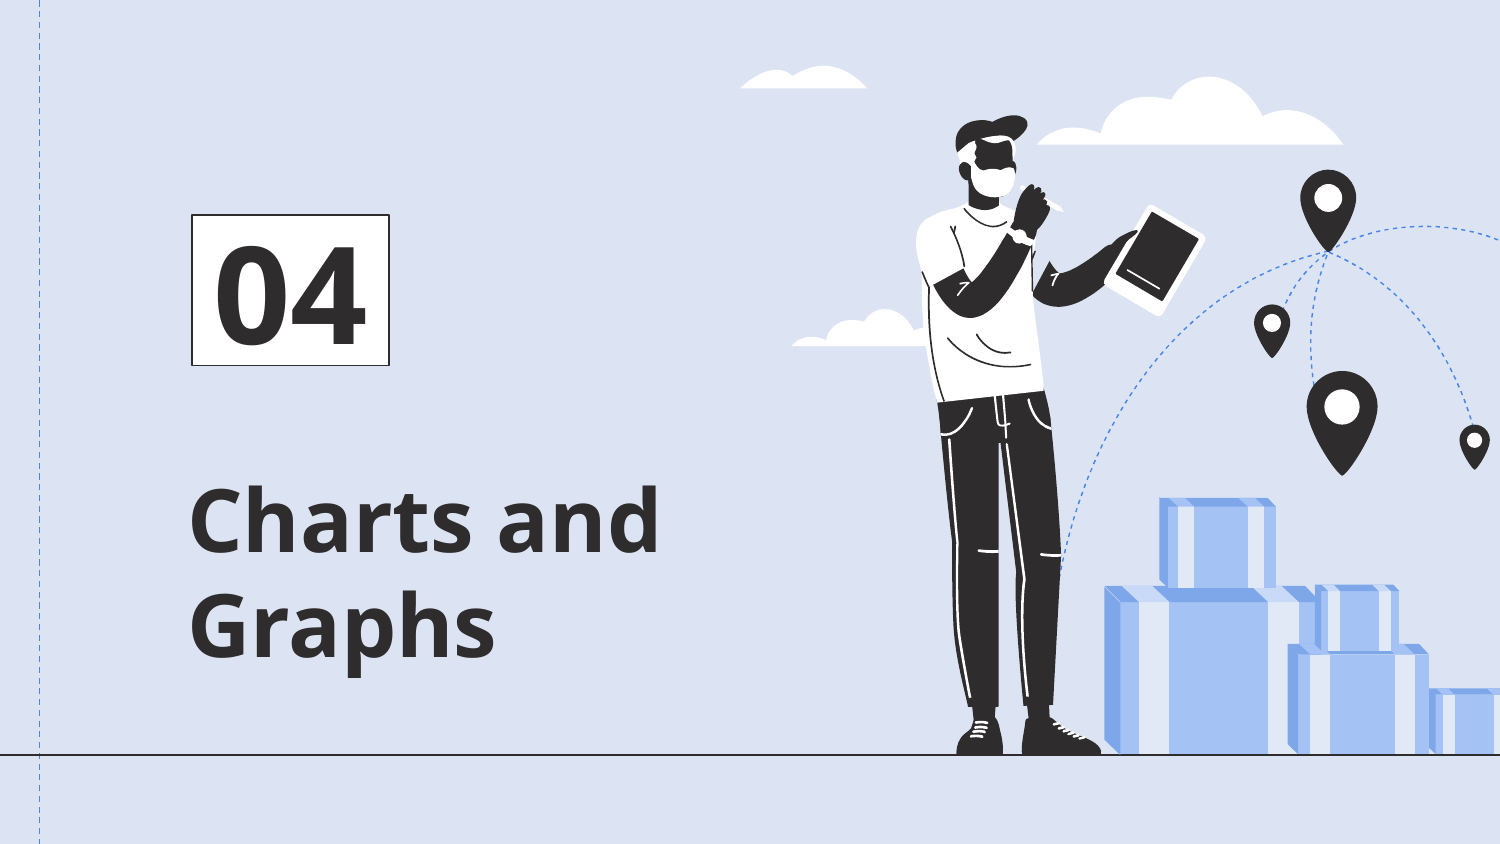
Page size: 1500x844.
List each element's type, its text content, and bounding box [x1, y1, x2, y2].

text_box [791, 76, 1500, 756]
title Charts and Graphs [172, 454, 786, 690]
title 04 [191, 214, 390, 366]
